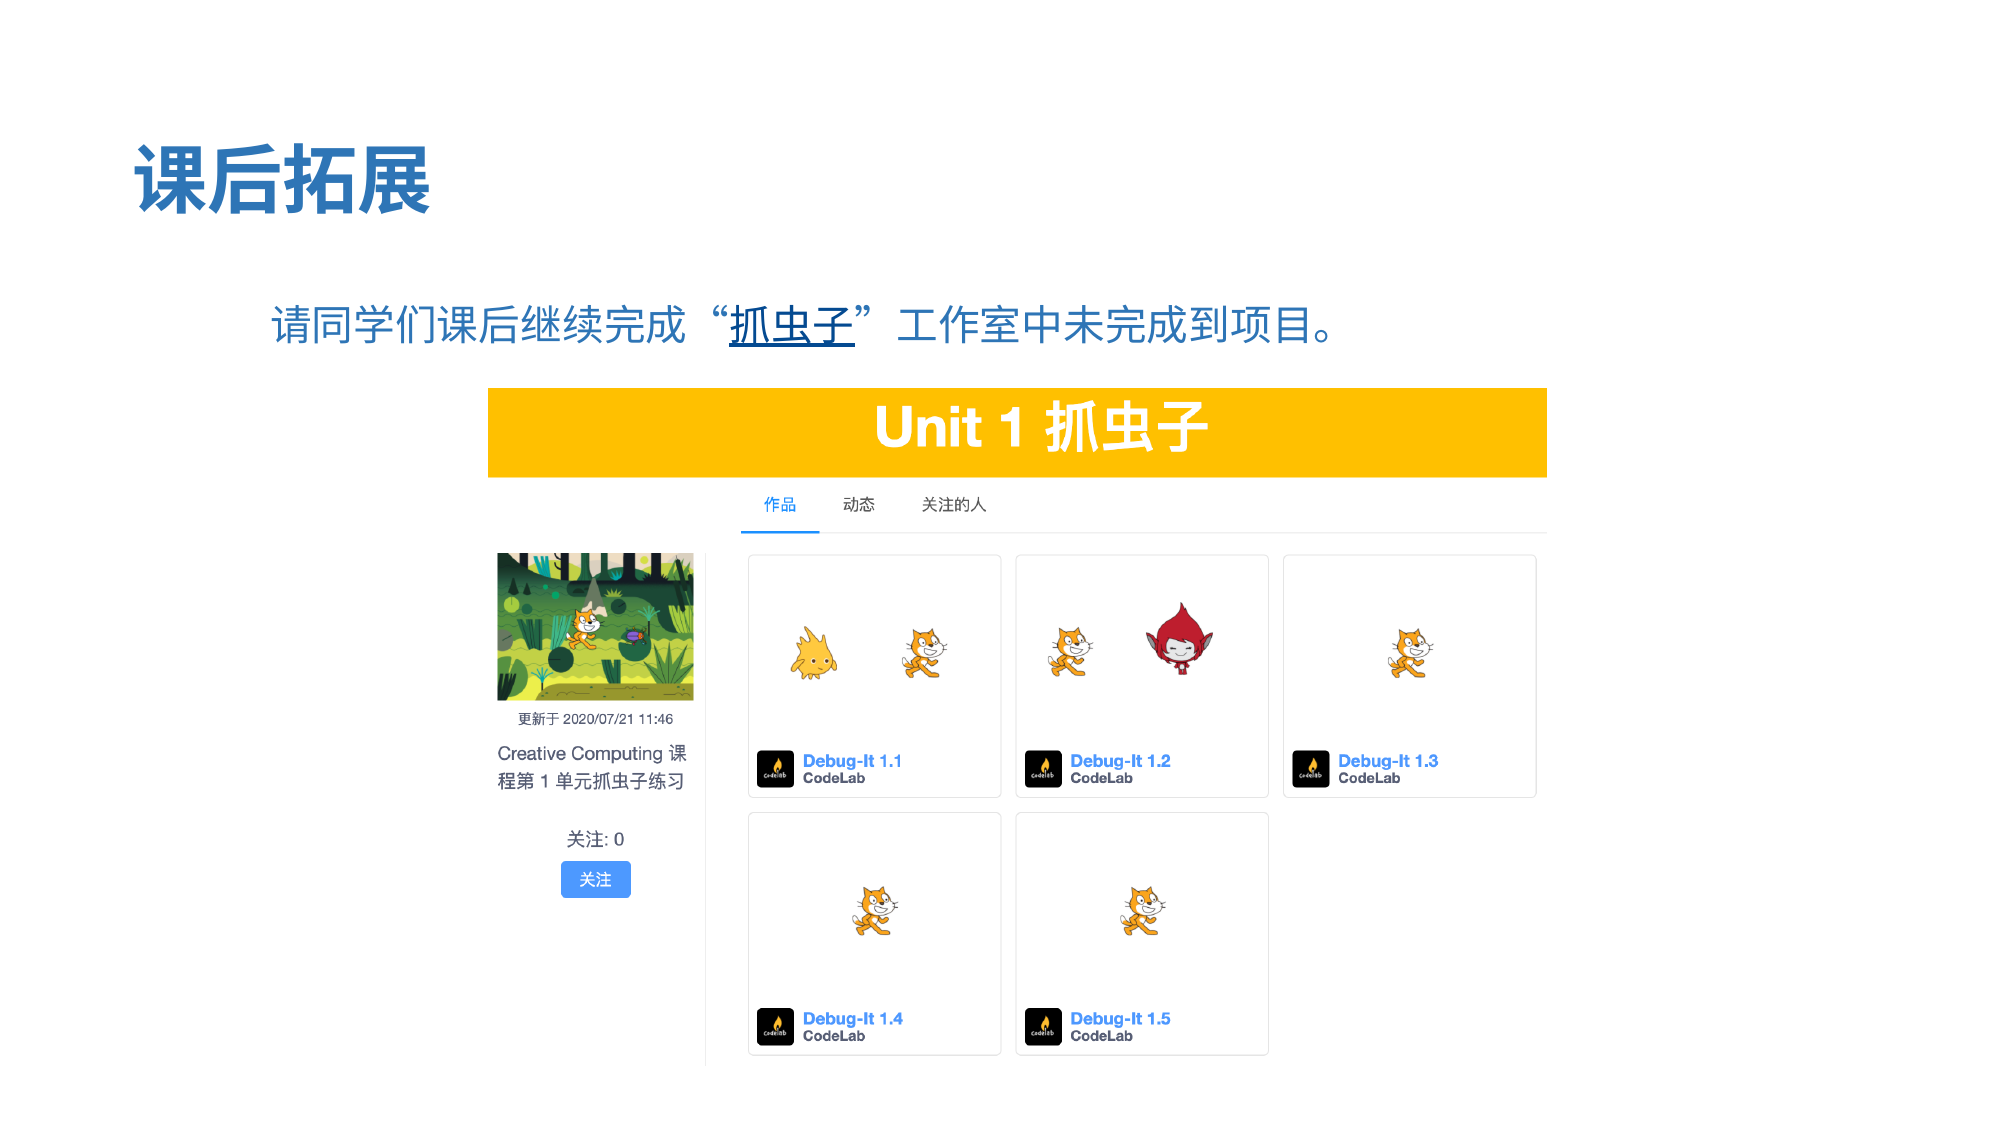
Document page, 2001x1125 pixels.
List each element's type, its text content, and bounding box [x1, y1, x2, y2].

text_box 课后拓展 [117, 125, 1515, 230]
text_box 请同学们课后继续完成“抓虫子”工作室中未完成到项目。 [255, 291, 1595, 367]
picture [487, 388, 1547, 1066]
